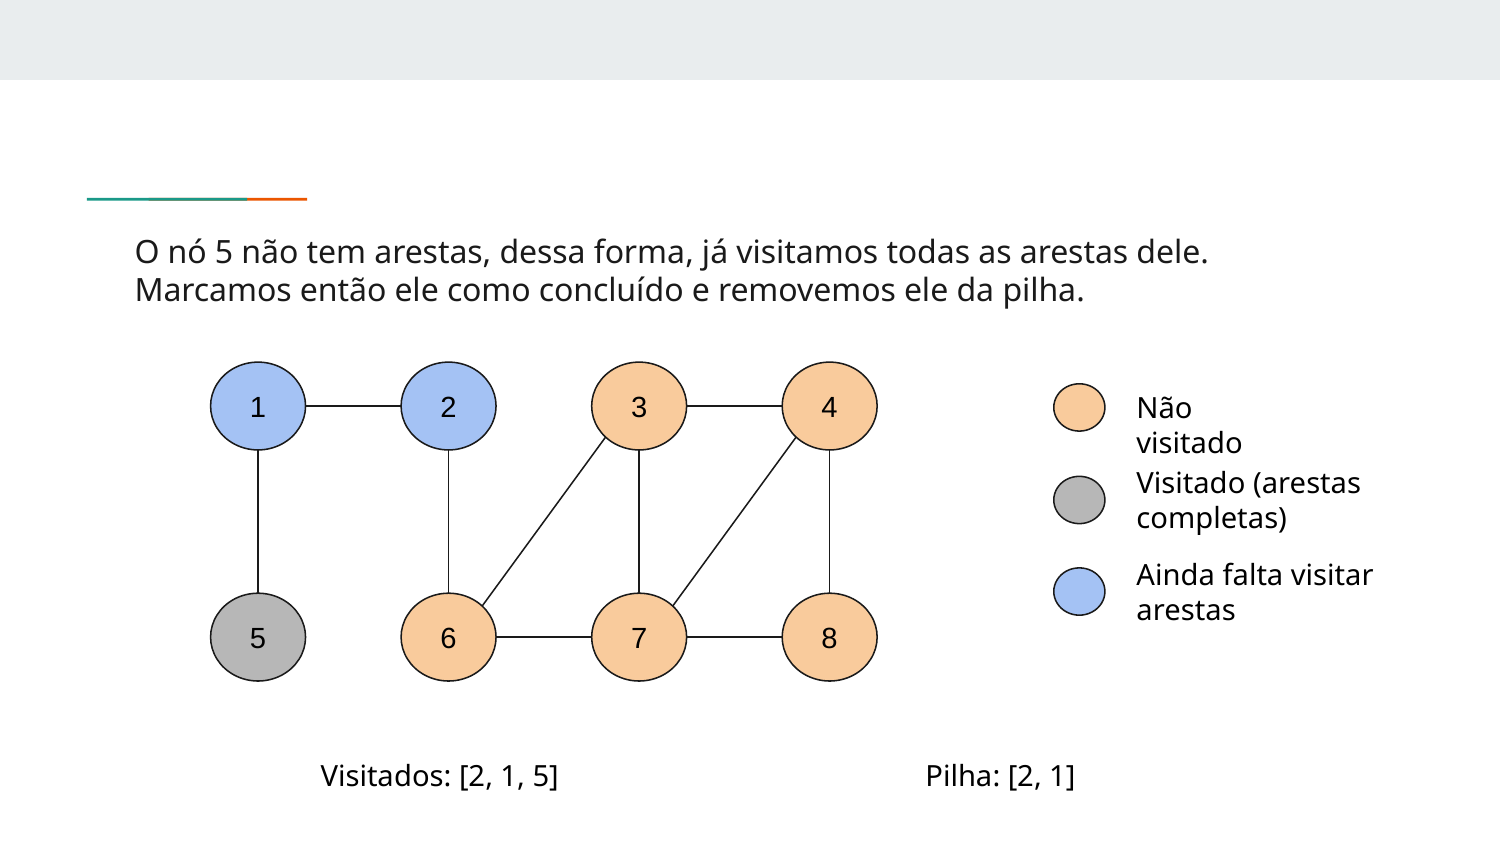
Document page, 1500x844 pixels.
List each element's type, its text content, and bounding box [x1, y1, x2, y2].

text_box 1 [210, 362, 306, 450]
text_box Não visitado [1121, 374, 1321, 449]
text_box 8 [782, 593, 878, 682]
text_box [672, 436, 797, 607]
text_box Visitado (arestas completas) [1121, 449, 1431, 540]
text_box 4 [782, 362, 878, 450]
text_box 2 [401, 362, 497, 450]
text_box Ainda falta visitar arestas [1121, 540, 1431, 641]
title O nó 5 não tem arestas, dessa forma, já visitamos todas as arestas dele. Marcamos então ele como concluído e removemos ele da pilha. [119, 216, 1381, 305]
text_box [1053, 567, 1105, 616]
text_box Pilha: [2, 1] [910, 742, 1176, 808]
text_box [481, 436, 606, 607]
text_box 5 [210, 593, 306, 682]
text_box 6 [401, 593, 496, 682]
text_box [1053, 476, 1105, 524]
text_box Visitados: [2, 1, 5] [305, 742, 606, 808]
text_box 3 [591, 362, 687, 450]
text_box [1053, 383, 1105, 432]
text_box 7 [591, 593, 687, 682]
